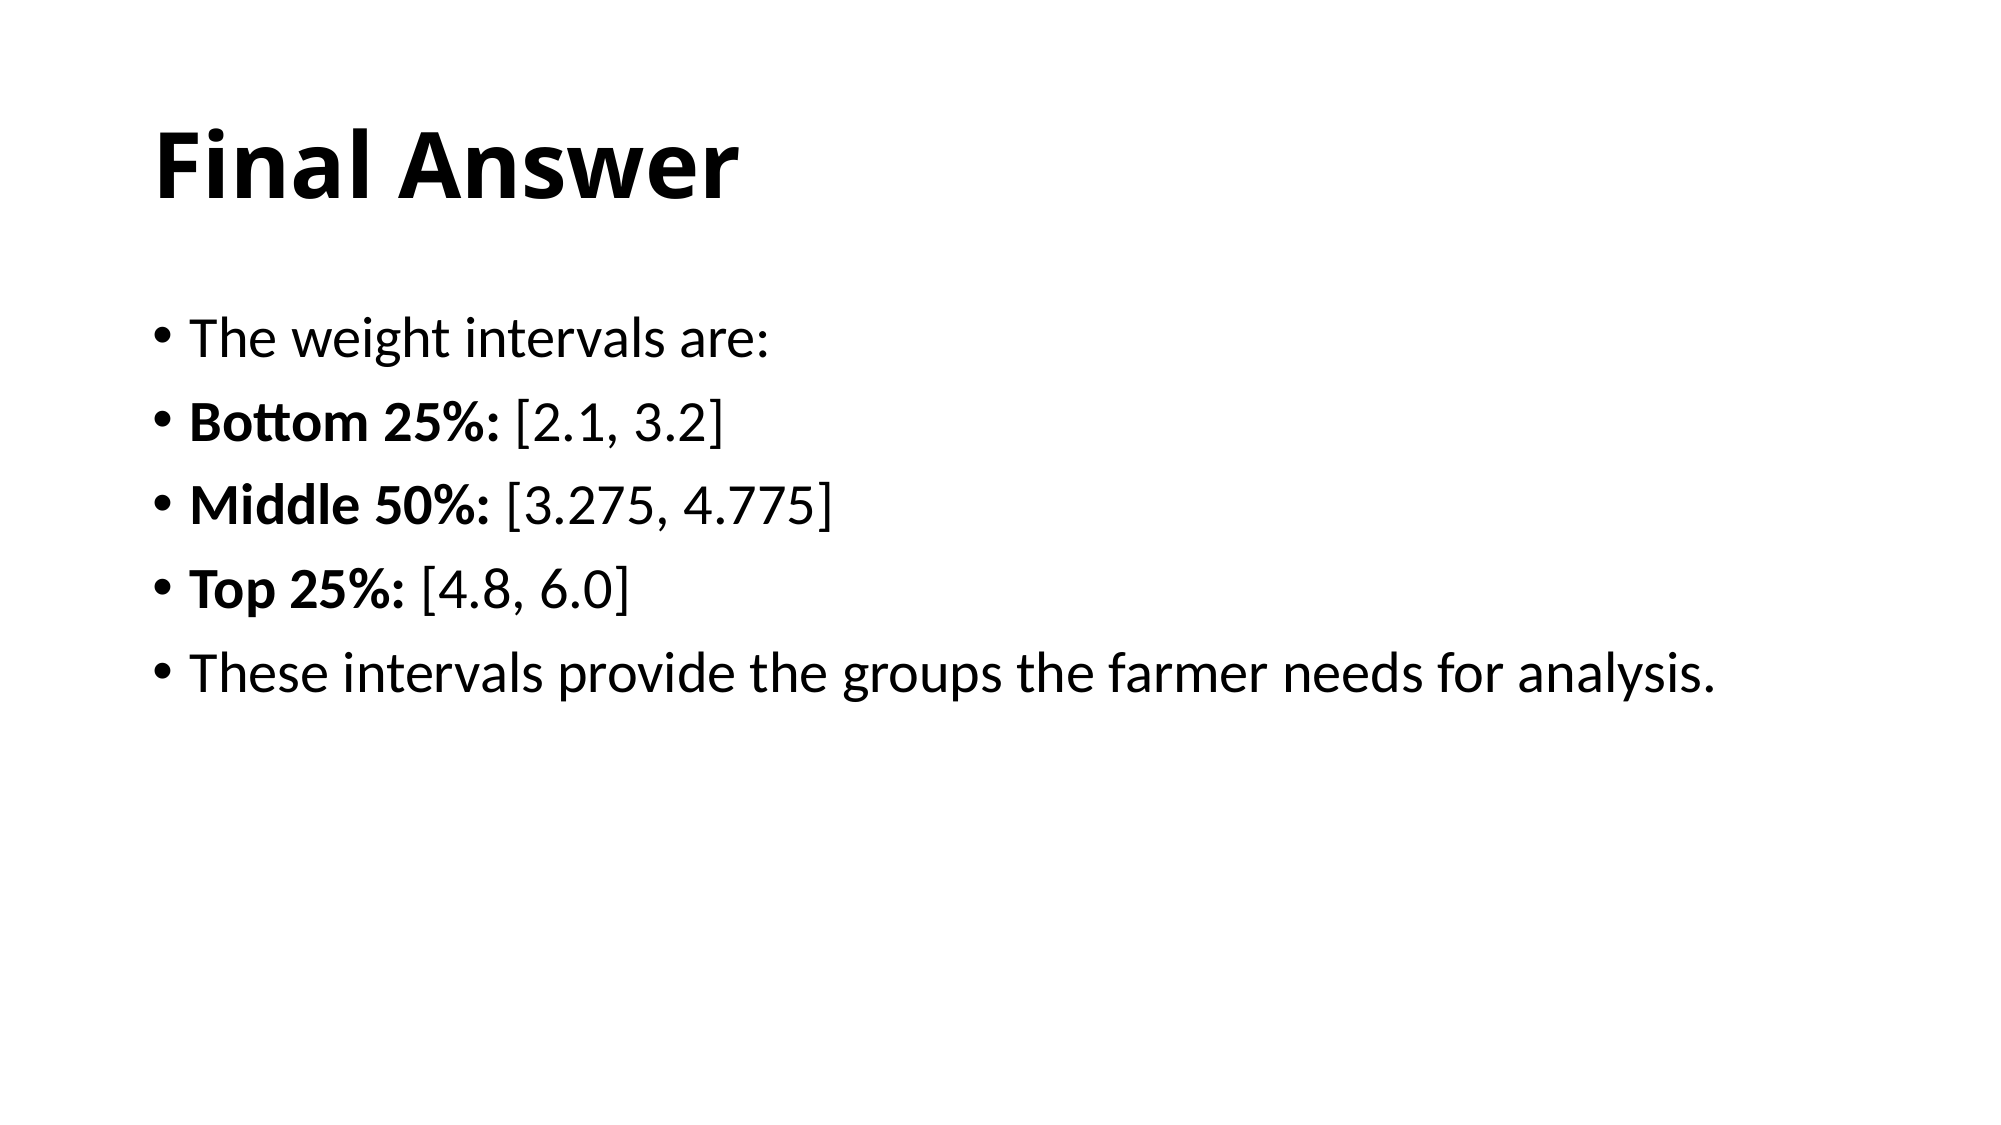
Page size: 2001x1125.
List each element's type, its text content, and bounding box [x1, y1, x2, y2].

list The weight intervals are: Bottom 25%: [2.1, 3.2] Middle 50%: [3.275, 4.775] Top 25%: [4.8, 6.0] These intervals provide the groups the farmer needs for analysis. [137, 299, 1863, 1014]
title Final Answer [137, 59, 1863, 278]
